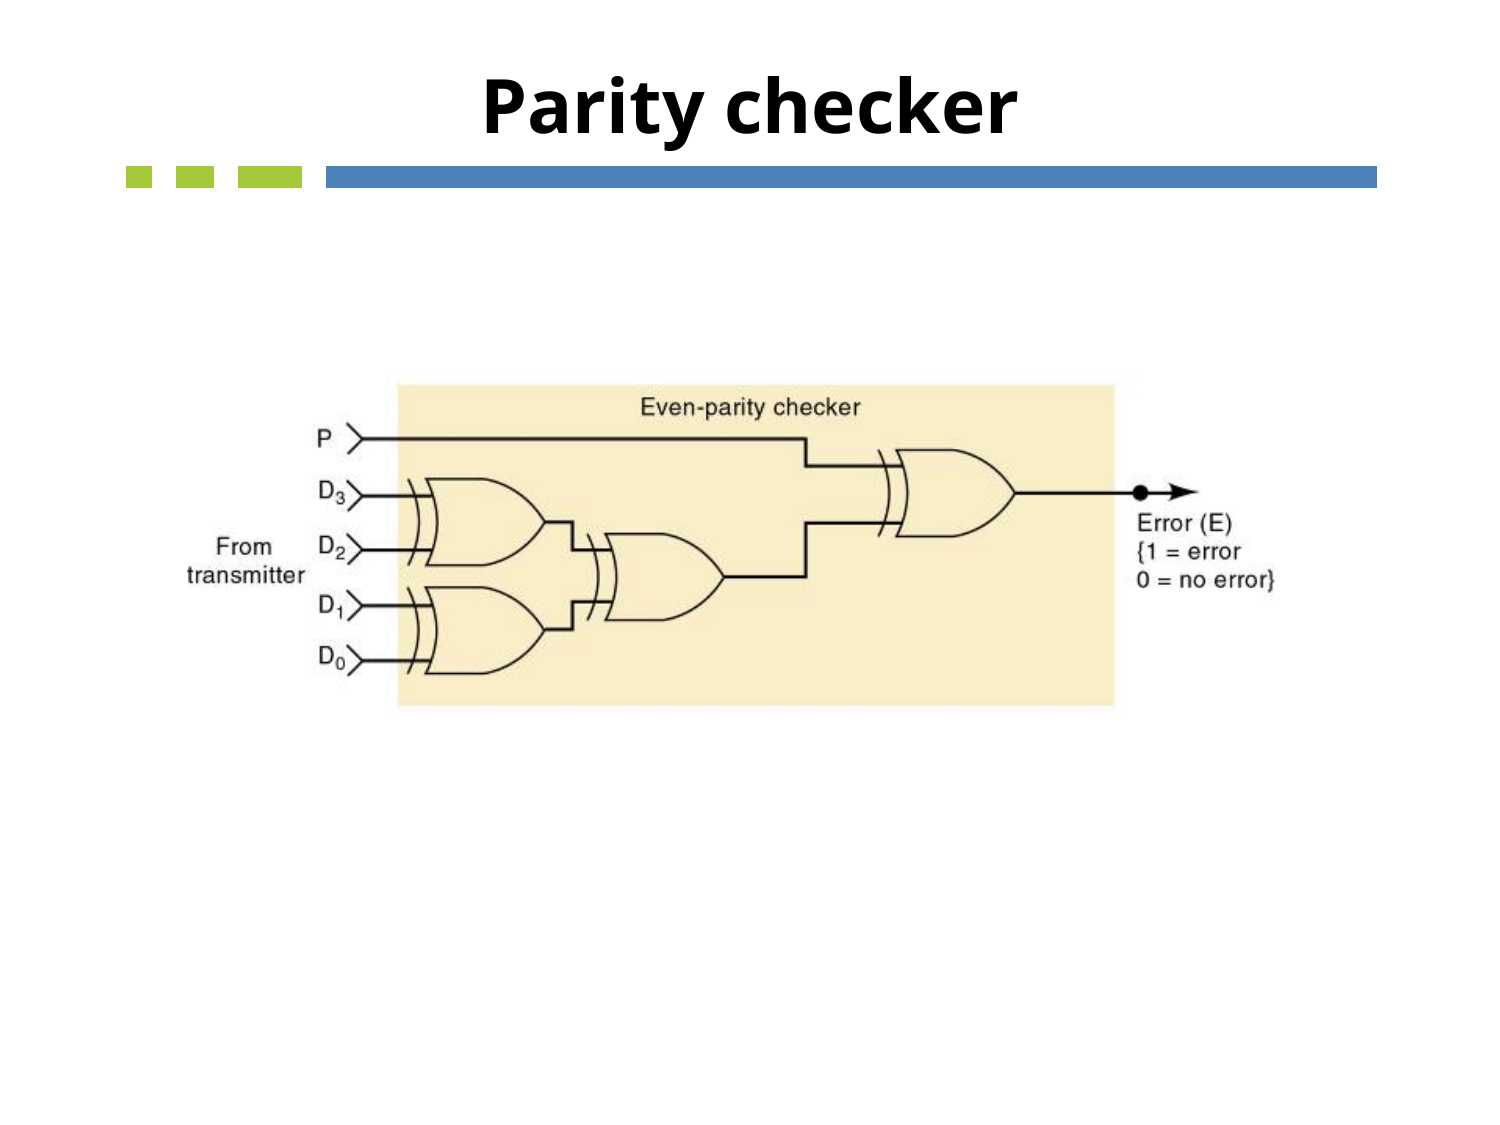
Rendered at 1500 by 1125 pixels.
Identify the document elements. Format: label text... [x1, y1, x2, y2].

title Parity checker [75, 45, 1425, 163]
picture [187, 374, 1290, 715]
